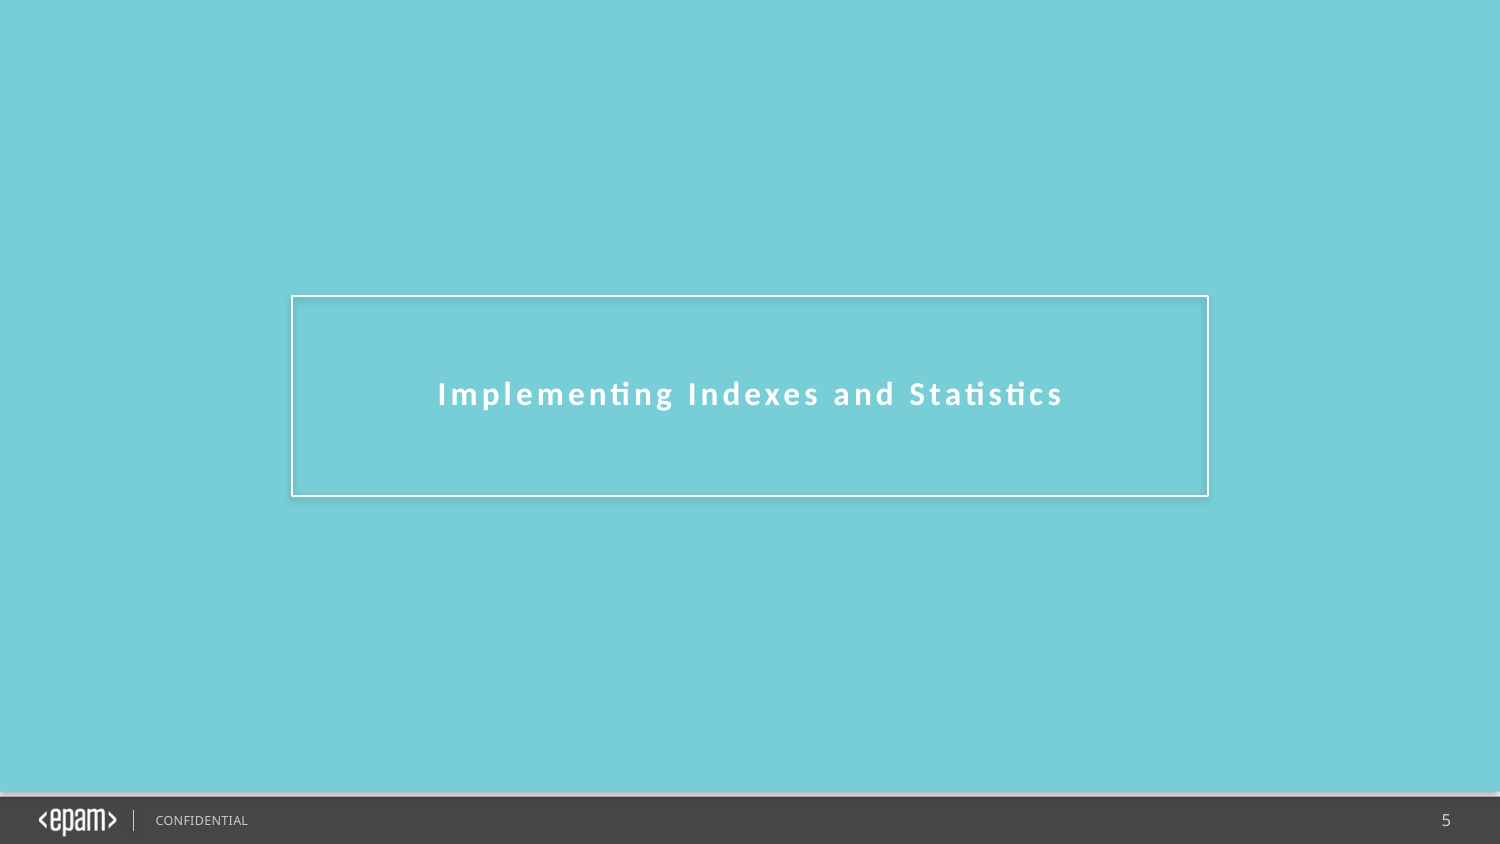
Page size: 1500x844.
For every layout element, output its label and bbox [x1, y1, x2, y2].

picture [38, 808, 117, 837]
text_box [291, 295, 1209, 497]
text_box [0, 0, 1500, 792]
